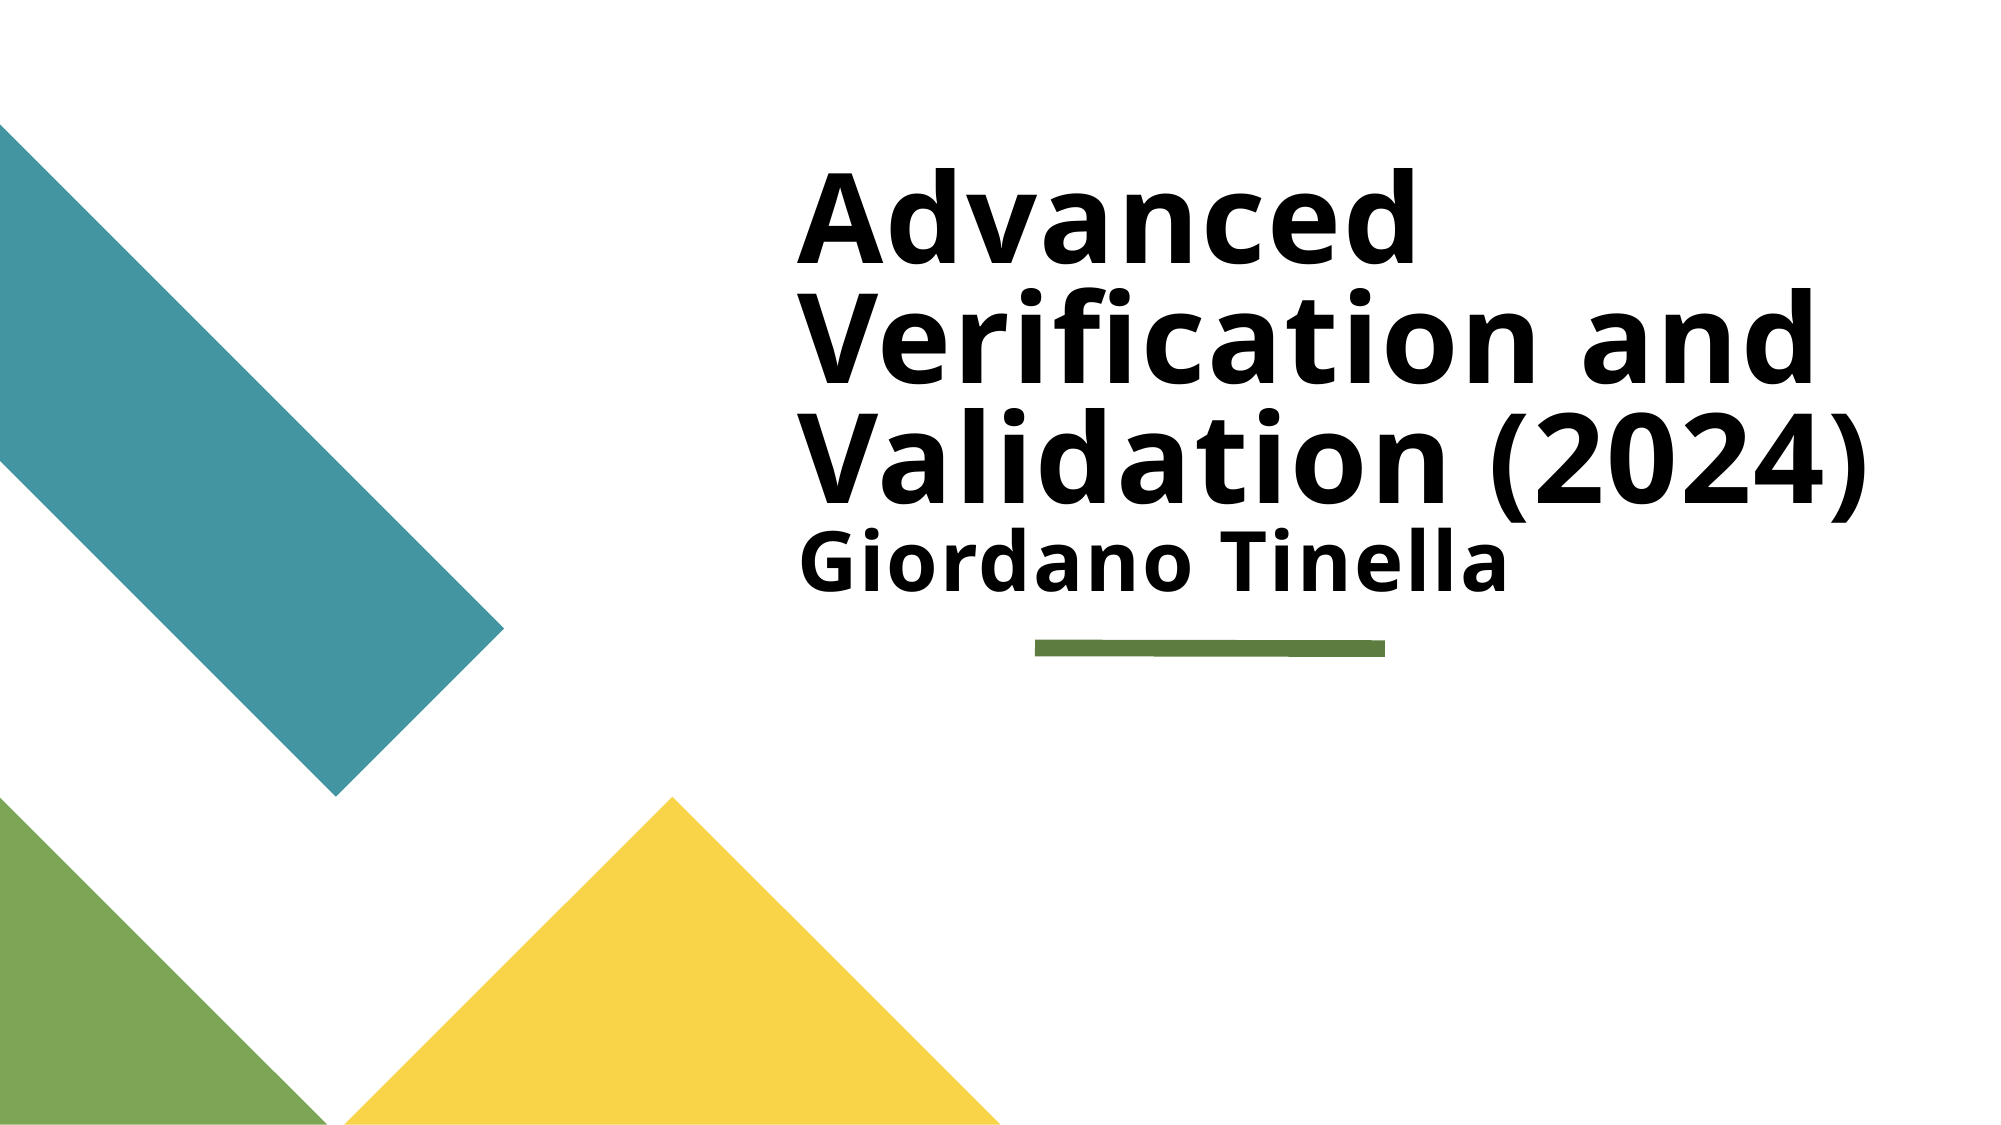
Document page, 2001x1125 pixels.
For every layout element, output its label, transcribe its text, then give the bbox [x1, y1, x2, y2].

title Advanced Verification and Validation (2024) Giordano Tinella [797, 67, 1936, 608]
